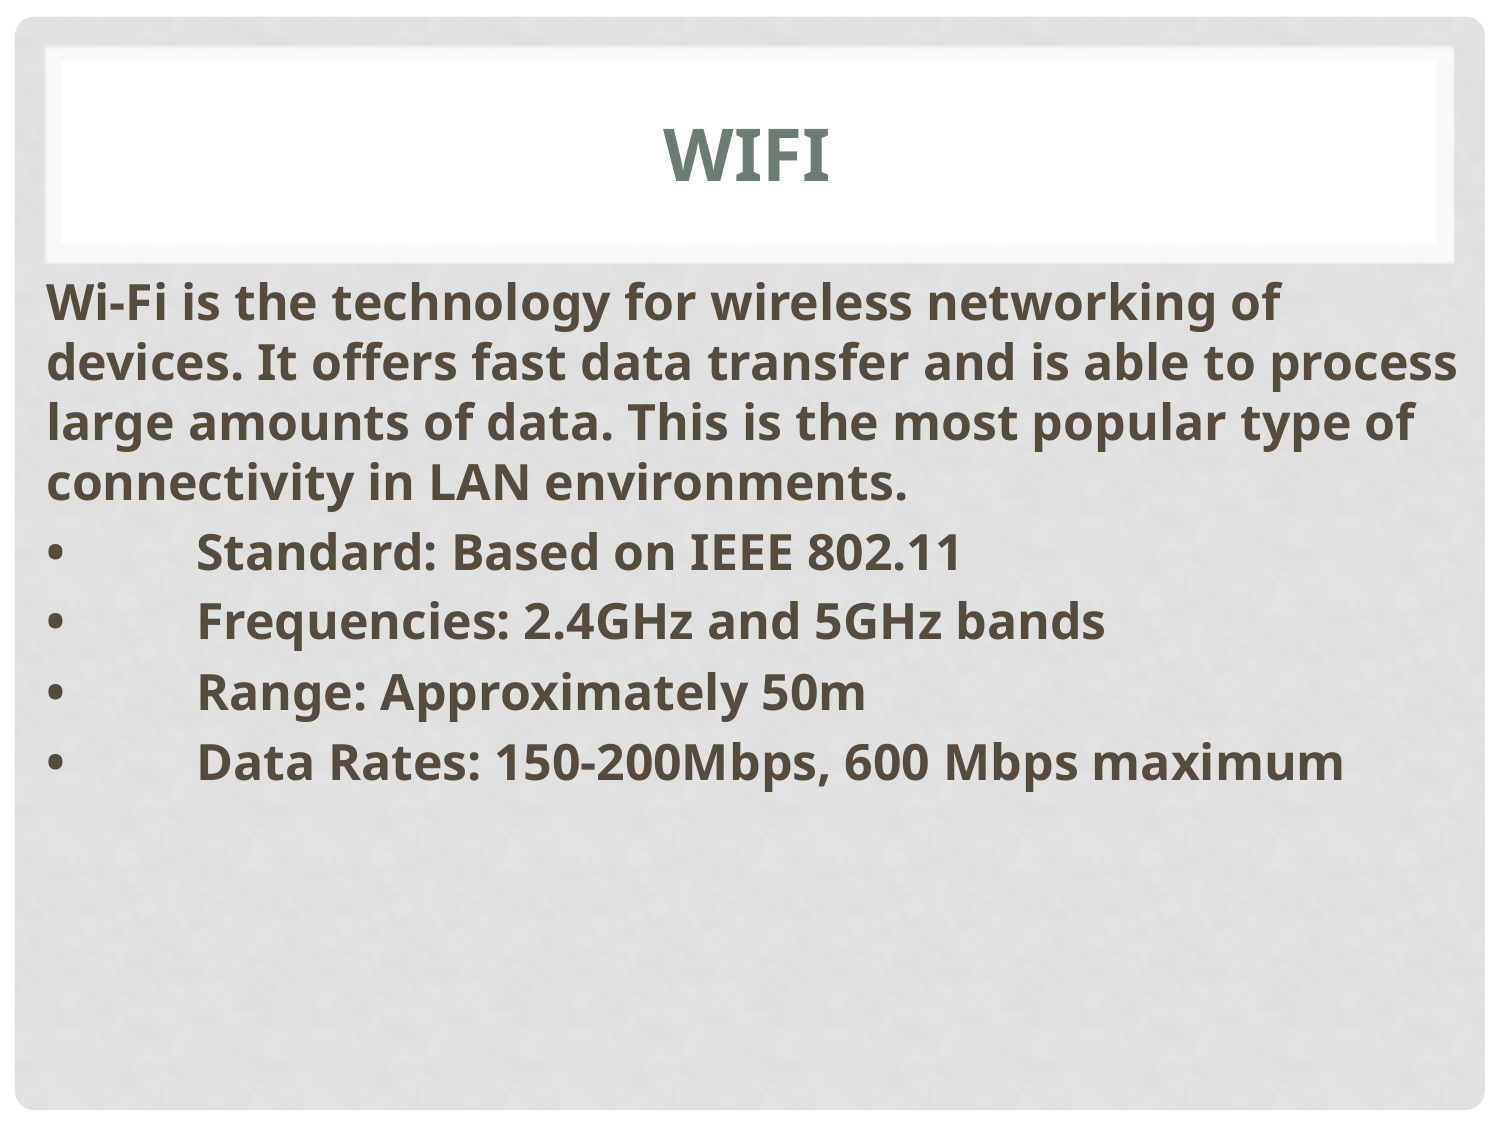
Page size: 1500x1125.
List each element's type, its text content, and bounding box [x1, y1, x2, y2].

title WiFI [69, 66, 1425, 238]
list Wi-Fi is the technology for wireless networking of devices. It offers fast data transfer and is able to process large amounts of data. This is the most popular type of connectivity in LAN environments. • Standard: Based on IEEE 802.11 • Frequencies: 2.4GHz and 5GHz bands • Range: Approximately 50m • Data Rates: 150-200Mbps, 600 Mbps maximum [12, 262, 1488, 1113]
